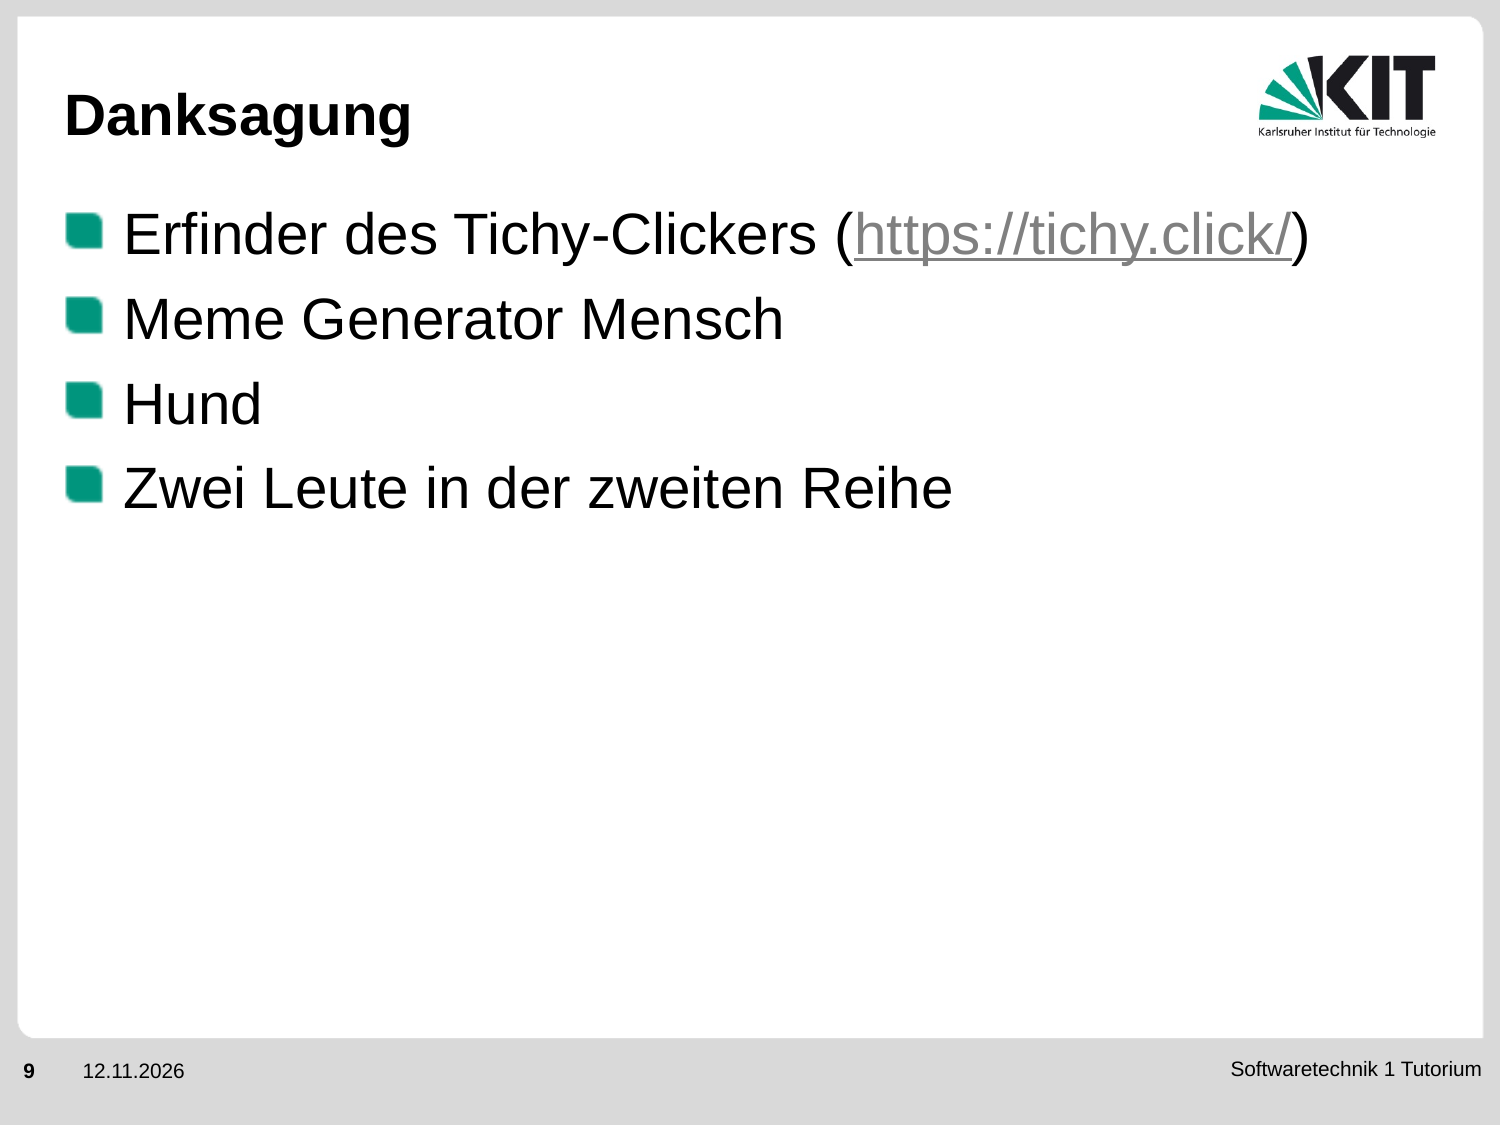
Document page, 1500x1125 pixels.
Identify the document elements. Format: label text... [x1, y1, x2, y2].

picture [0, 0, 1500, 1125]
title Danksagung [63, 54, 1199, 148]
list Erfinder des Tichy-Clickers (https://tichy.click/) Meme Generator Mensch Hund Zwei Leute in der zweiten Reihe [64, 196, 1436, 976]
